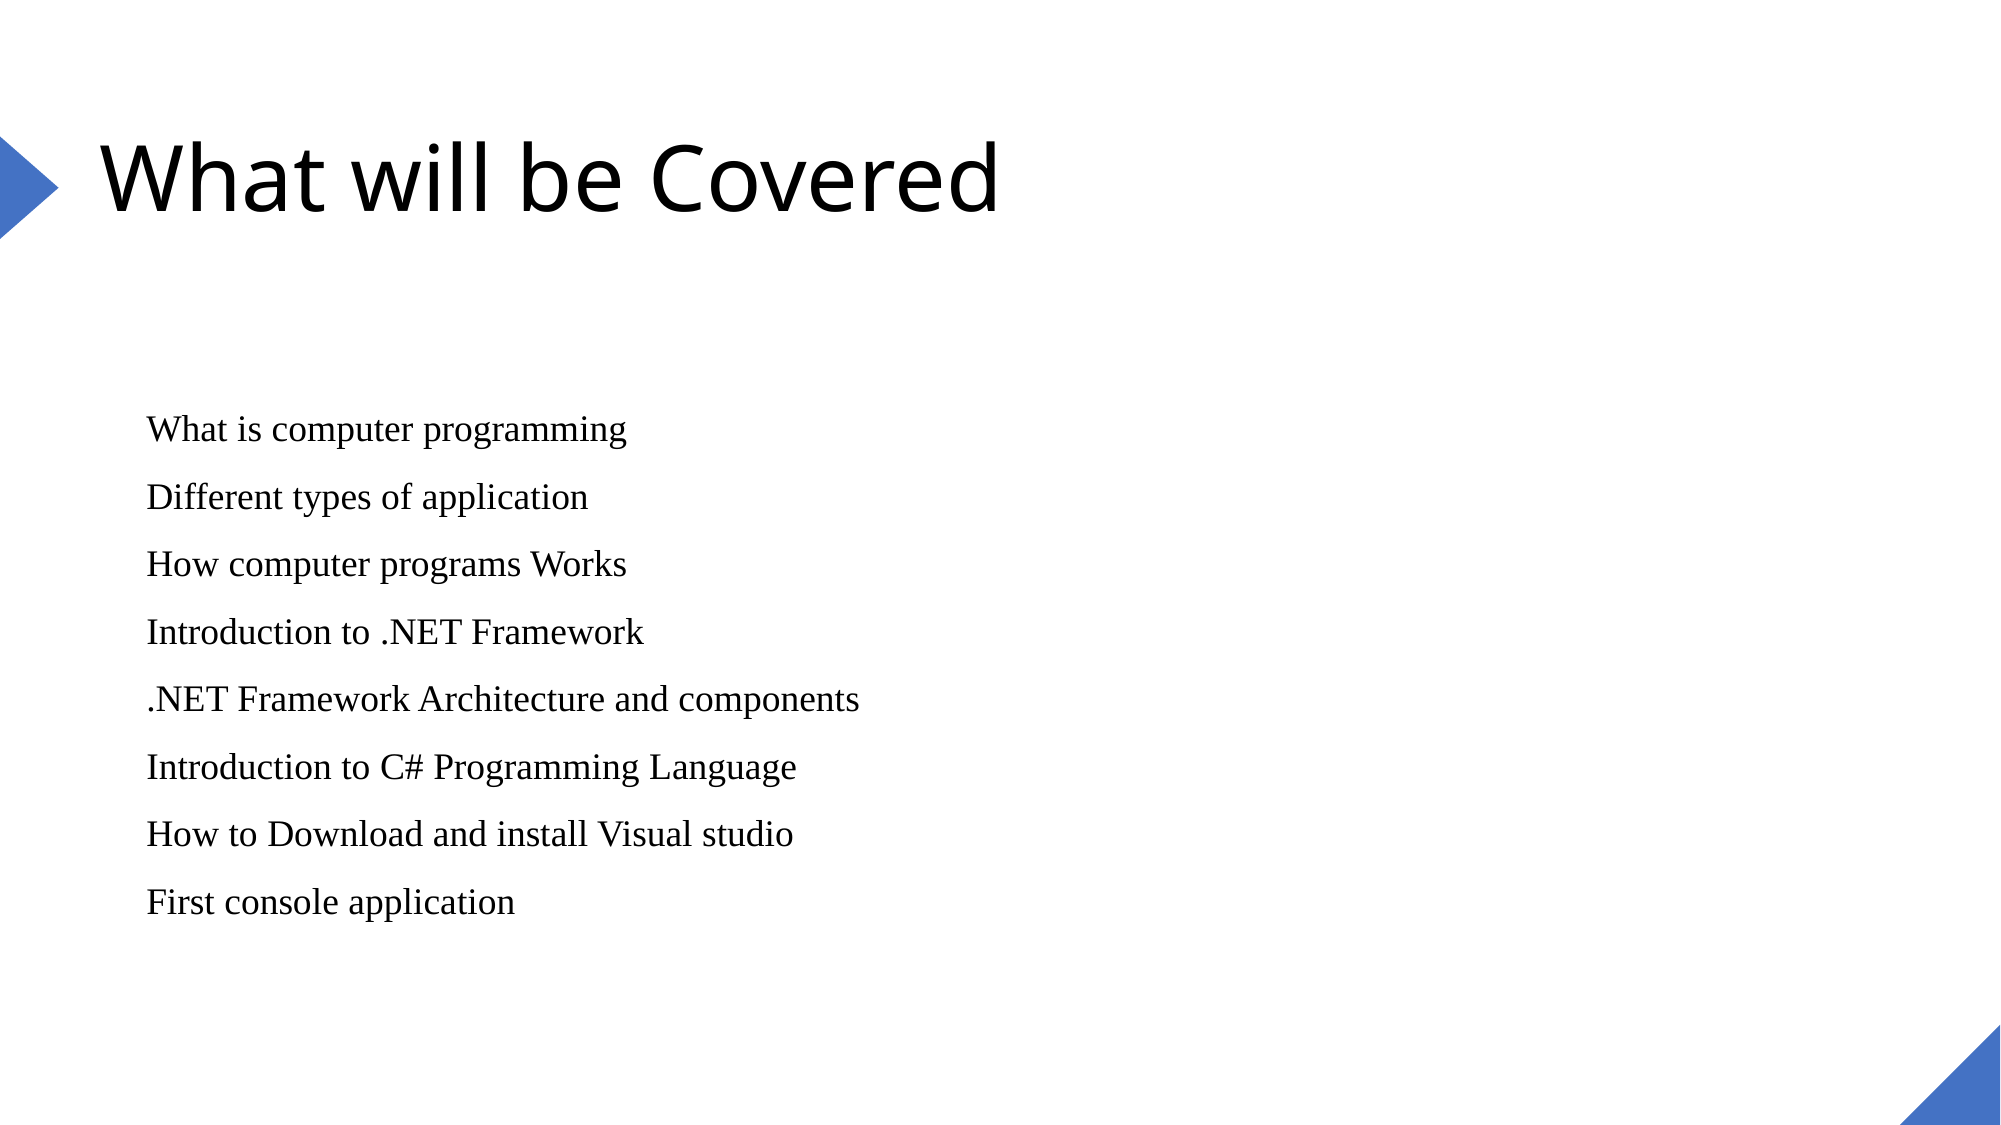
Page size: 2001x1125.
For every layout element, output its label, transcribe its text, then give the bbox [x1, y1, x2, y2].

title What will be Covered [99, 132, 1322, 267]
list What is computer programming Different types of application How computer programs Works Introduction to .NET Framework .NET Framework Architecture and components Introduction to C# Programming Language How to Download and install Visual studio First console application [146, 332, 1882, 971]
